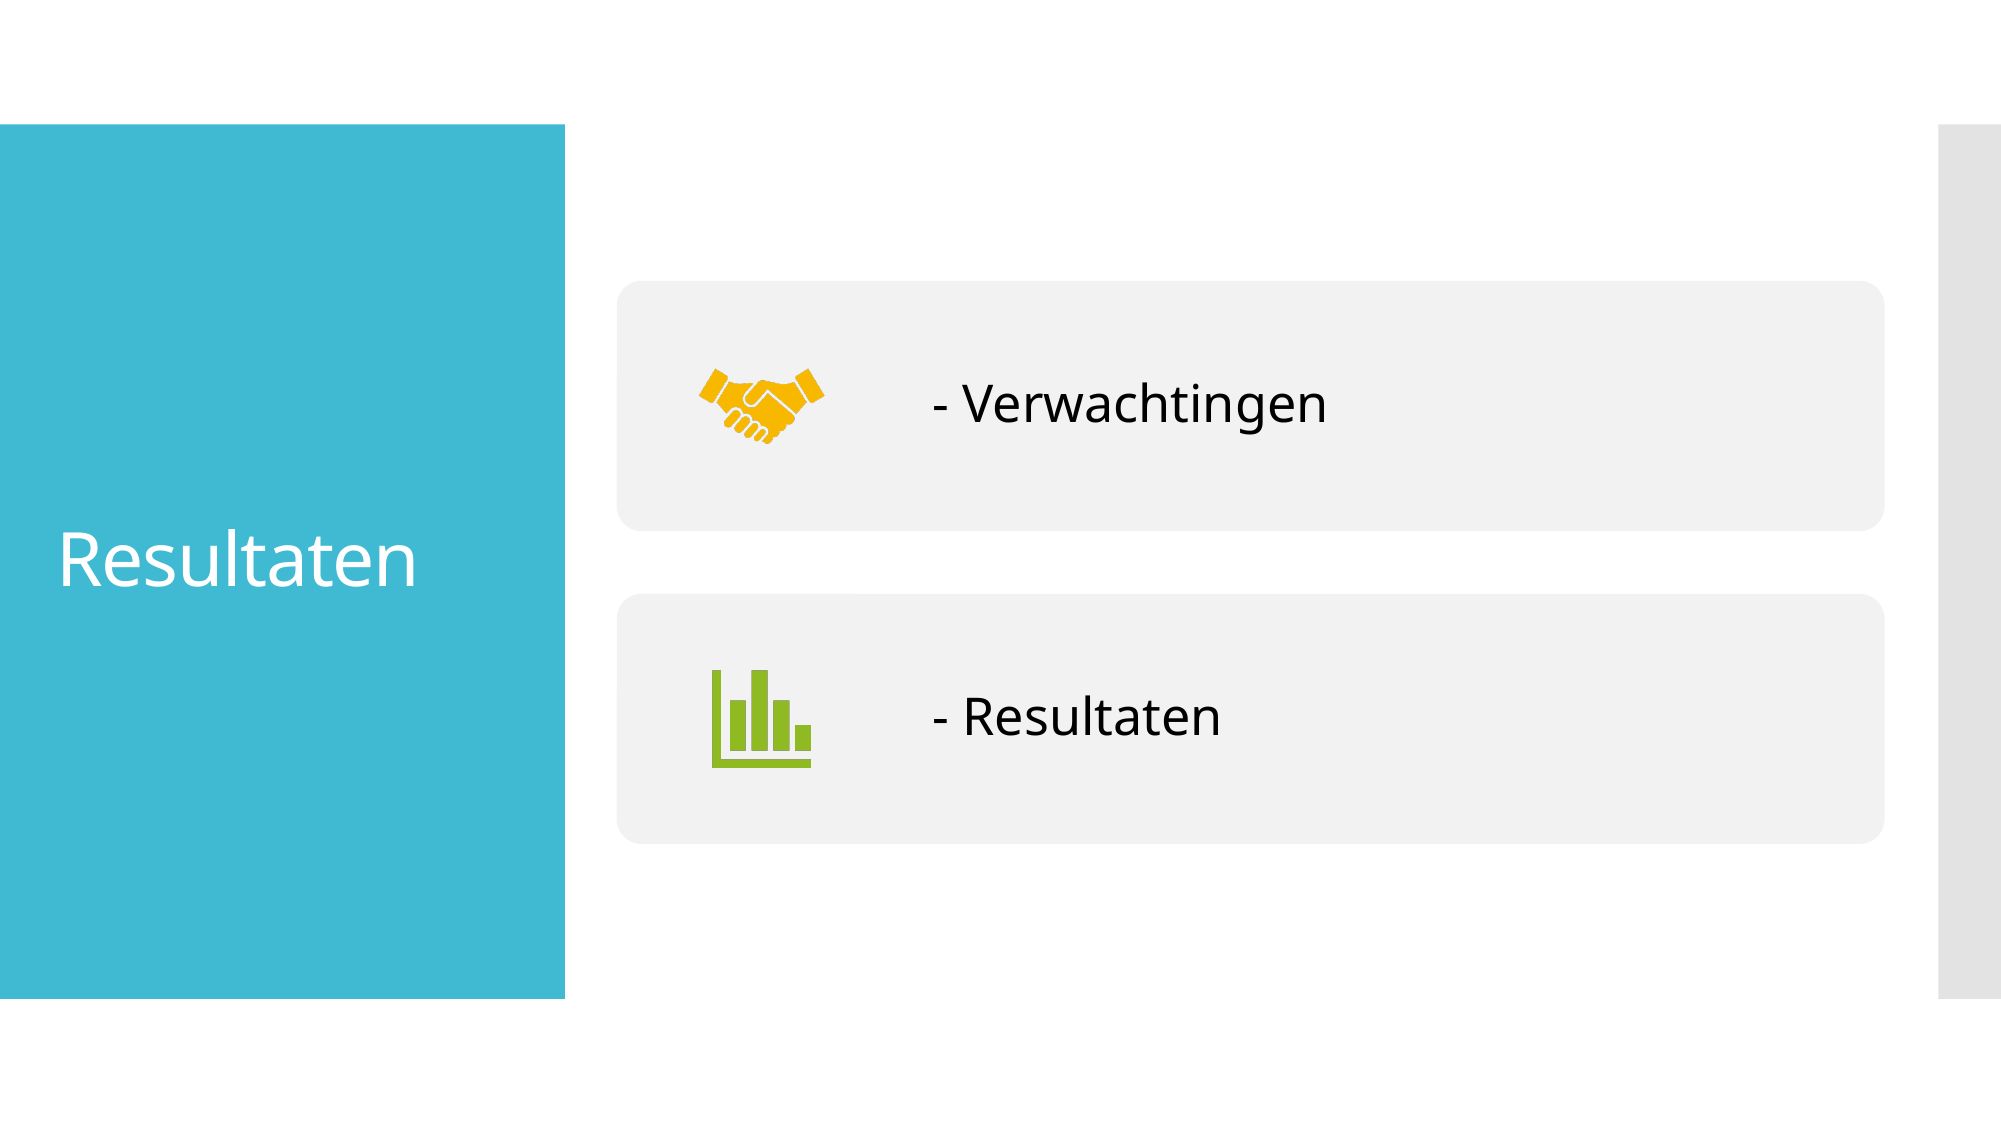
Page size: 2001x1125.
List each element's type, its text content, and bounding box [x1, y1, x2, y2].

title Resultaten [41, 184, 525, 940]
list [616, 145, 1885, 980]
